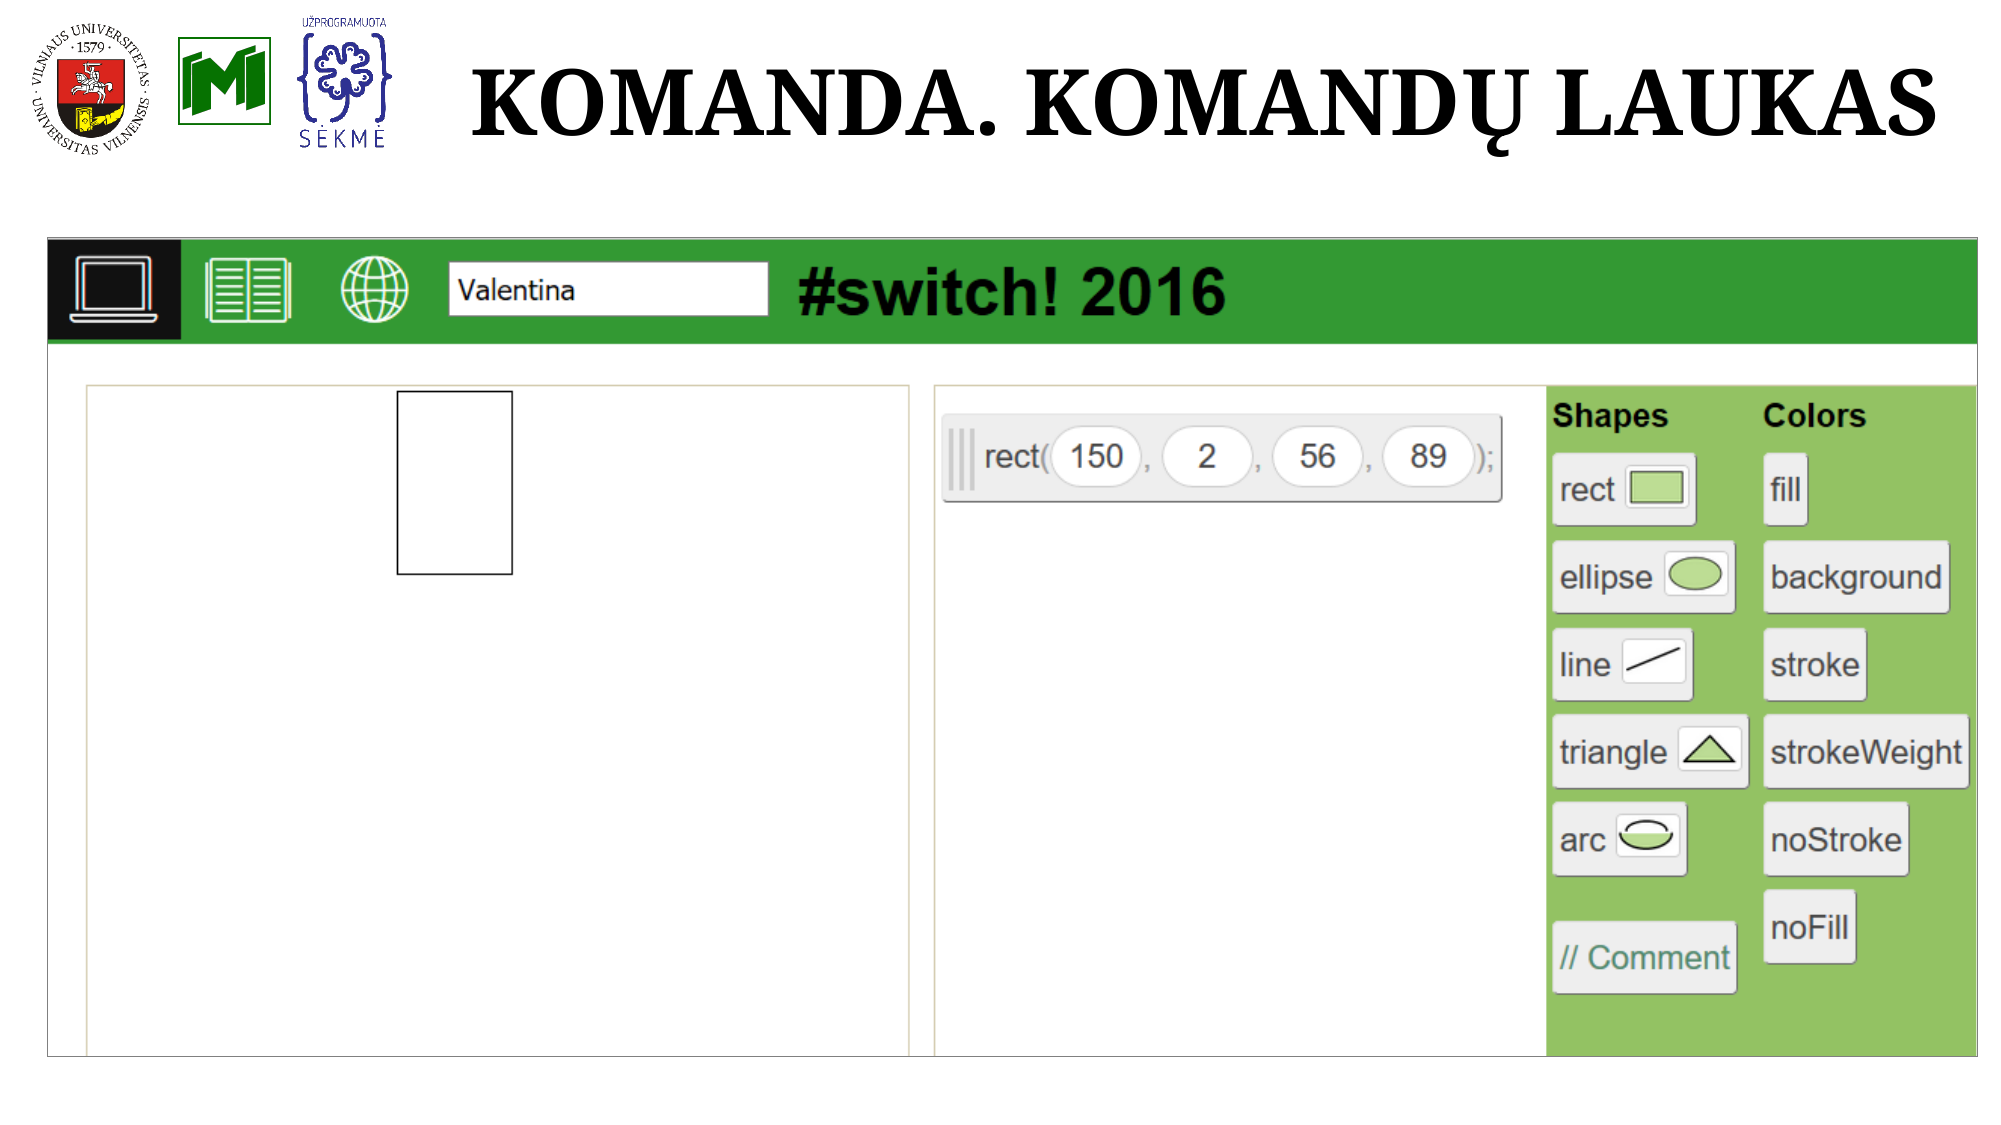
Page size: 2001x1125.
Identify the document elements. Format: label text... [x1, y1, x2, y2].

picture [178, 0, 443, 174]
picture [30, 20, 149, 174]
title KOMANDA. KOMANDŲ LAUKAS [343, 49, 2000, 162]
picture [47, 237, 1978, 1057]
